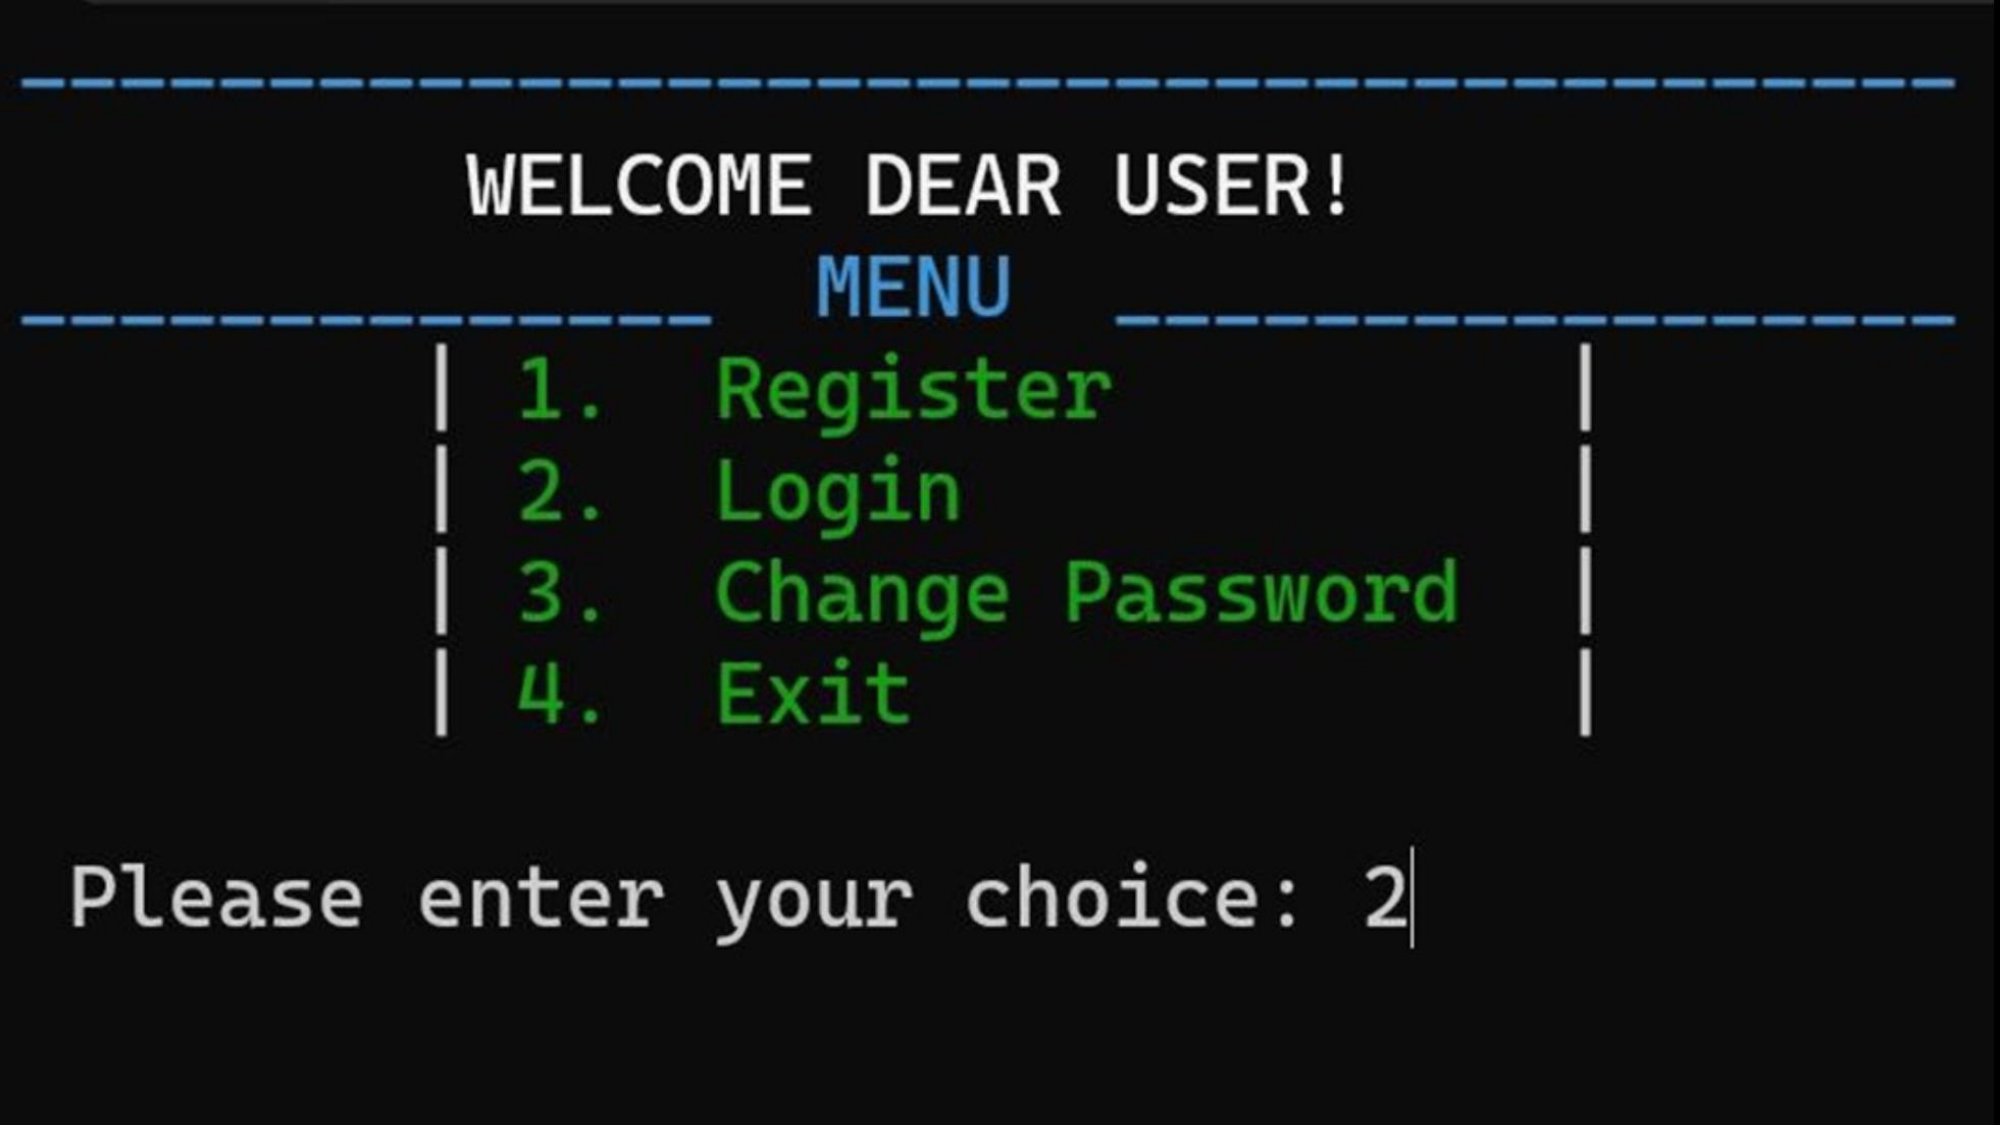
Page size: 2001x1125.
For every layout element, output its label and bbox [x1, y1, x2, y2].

list [0, 0, 2000, 1125]
